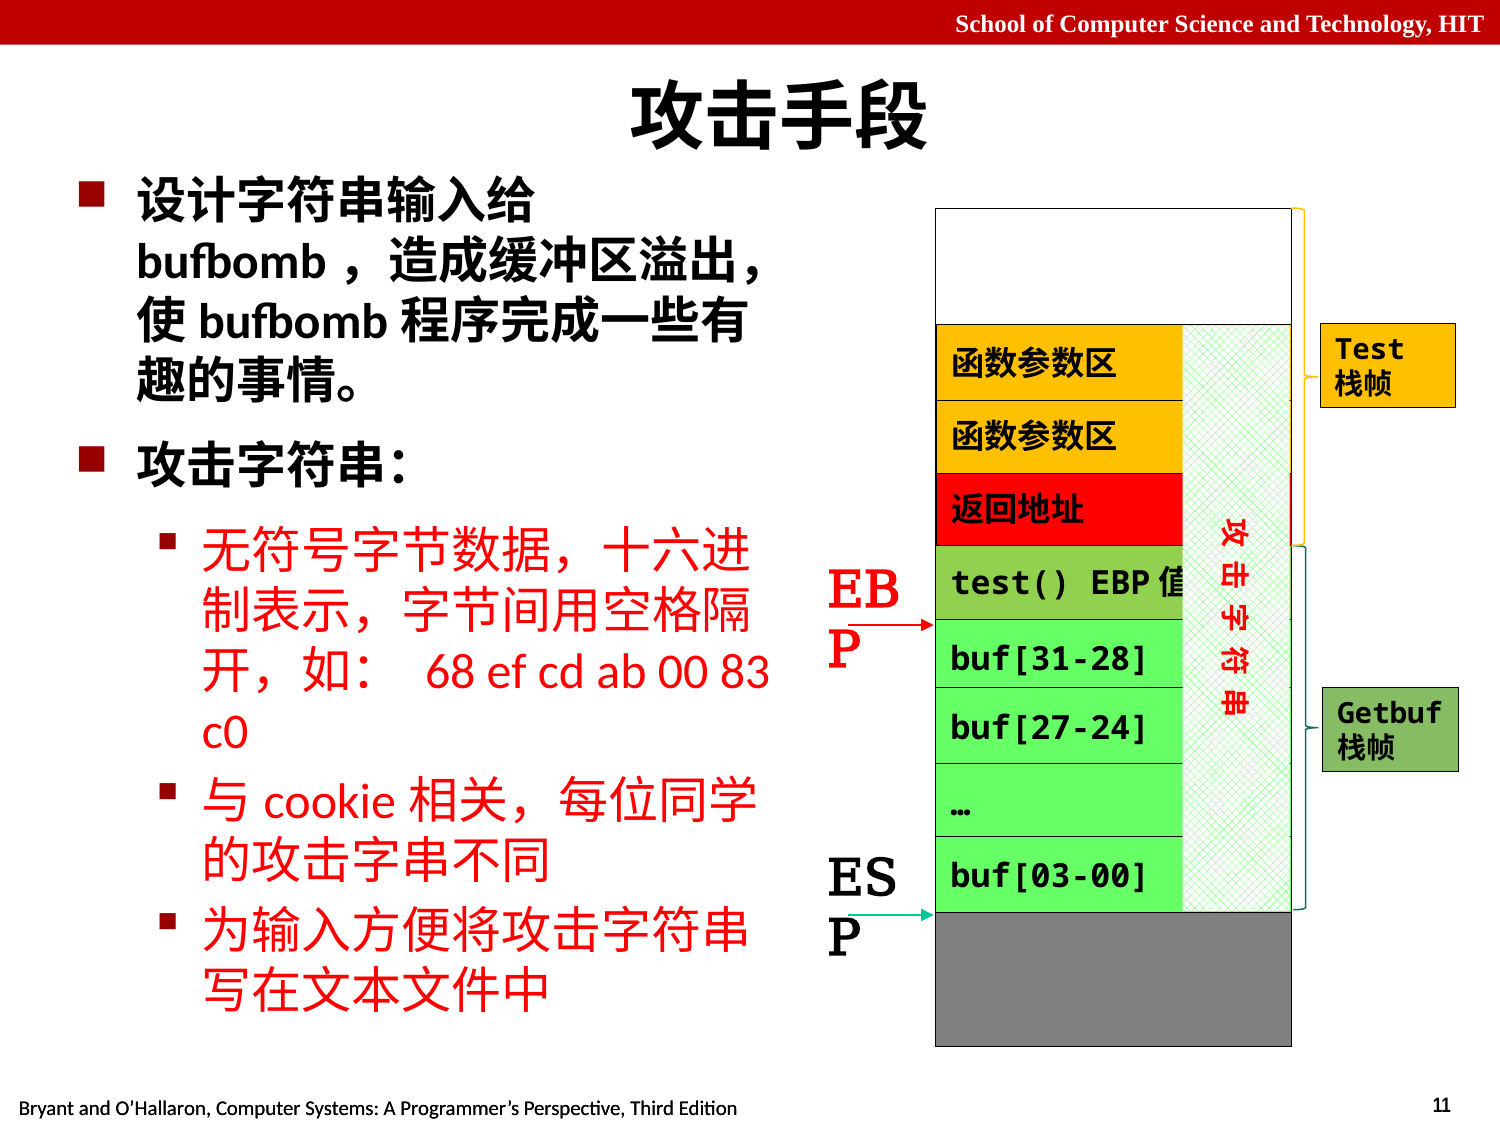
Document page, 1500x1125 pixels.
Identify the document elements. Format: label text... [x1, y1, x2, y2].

title 攻击手段 [58, 65, 1500, 162]
list 设计字符串输入给bufbomb，造成缓冲区溢出，使bufbomb程序完成一些有趣的事情。 攻击字符串： 无符号字节数据，十六进制表示，字节间用空格隔开，如： 68 ef cd ab 00 83 c0 与cookie相关，每位同学的攻击字串不同 为输入方便将攻击字符串写在文本文件中 [64, 160, 809, 1083]
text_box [812, 207, 1459, 1047]
